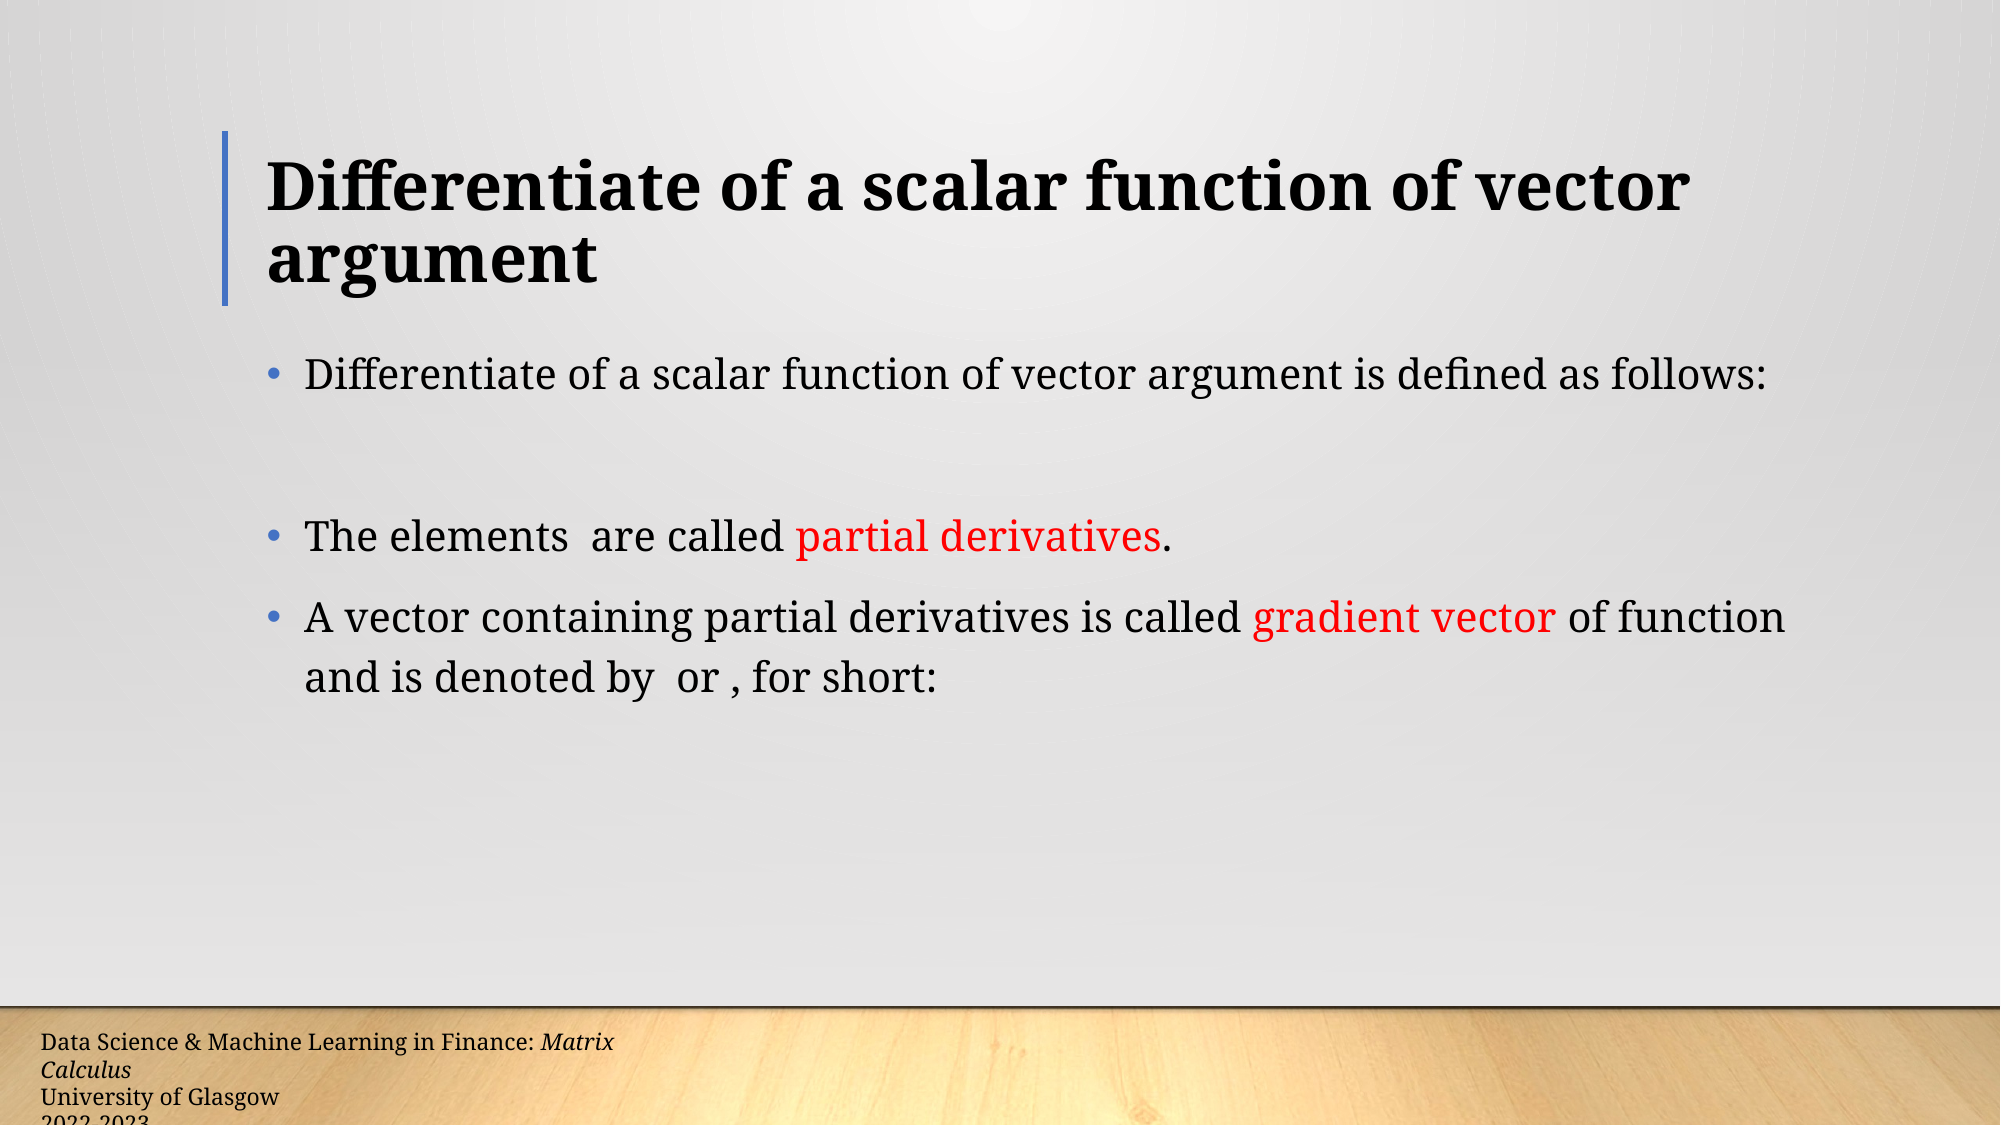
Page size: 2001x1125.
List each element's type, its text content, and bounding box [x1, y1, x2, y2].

picture [0, 1006, 2000, 1125]
title Differentiate of a scalar function of vector argument [251, 131, 1814, 305]
text_box Data Science & Machine Learning in Finance: Matrix Calculus University of Glasgow 2022-2023 [25, 1020, 718, 1125]
